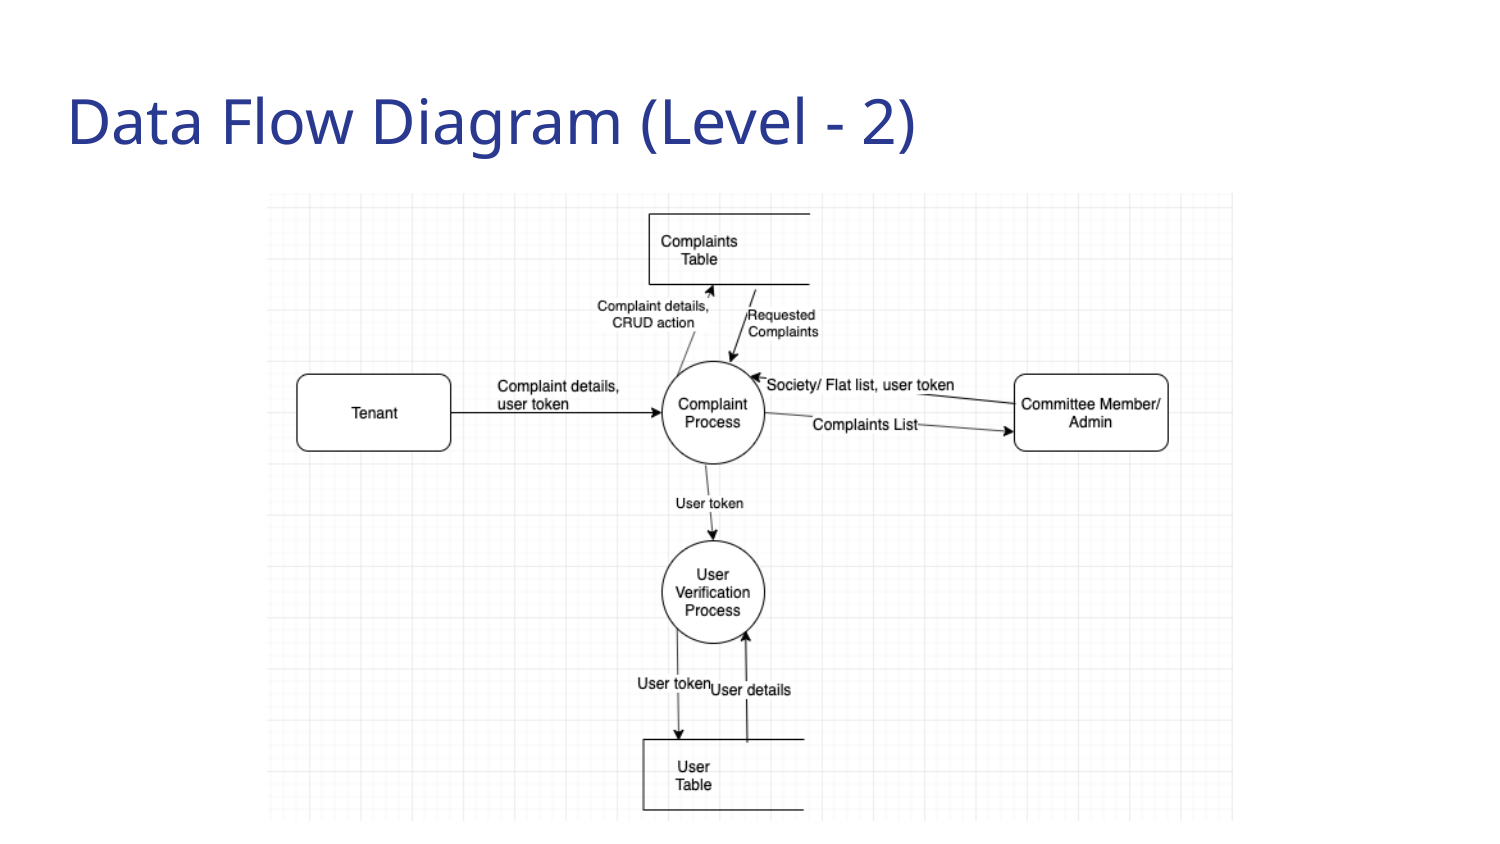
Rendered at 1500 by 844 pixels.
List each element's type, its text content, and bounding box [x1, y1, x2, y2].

title Data Flow Diagram (Level - 2) [51, 67, 1449, 167]
picture [267, 193, 1233, 821]
